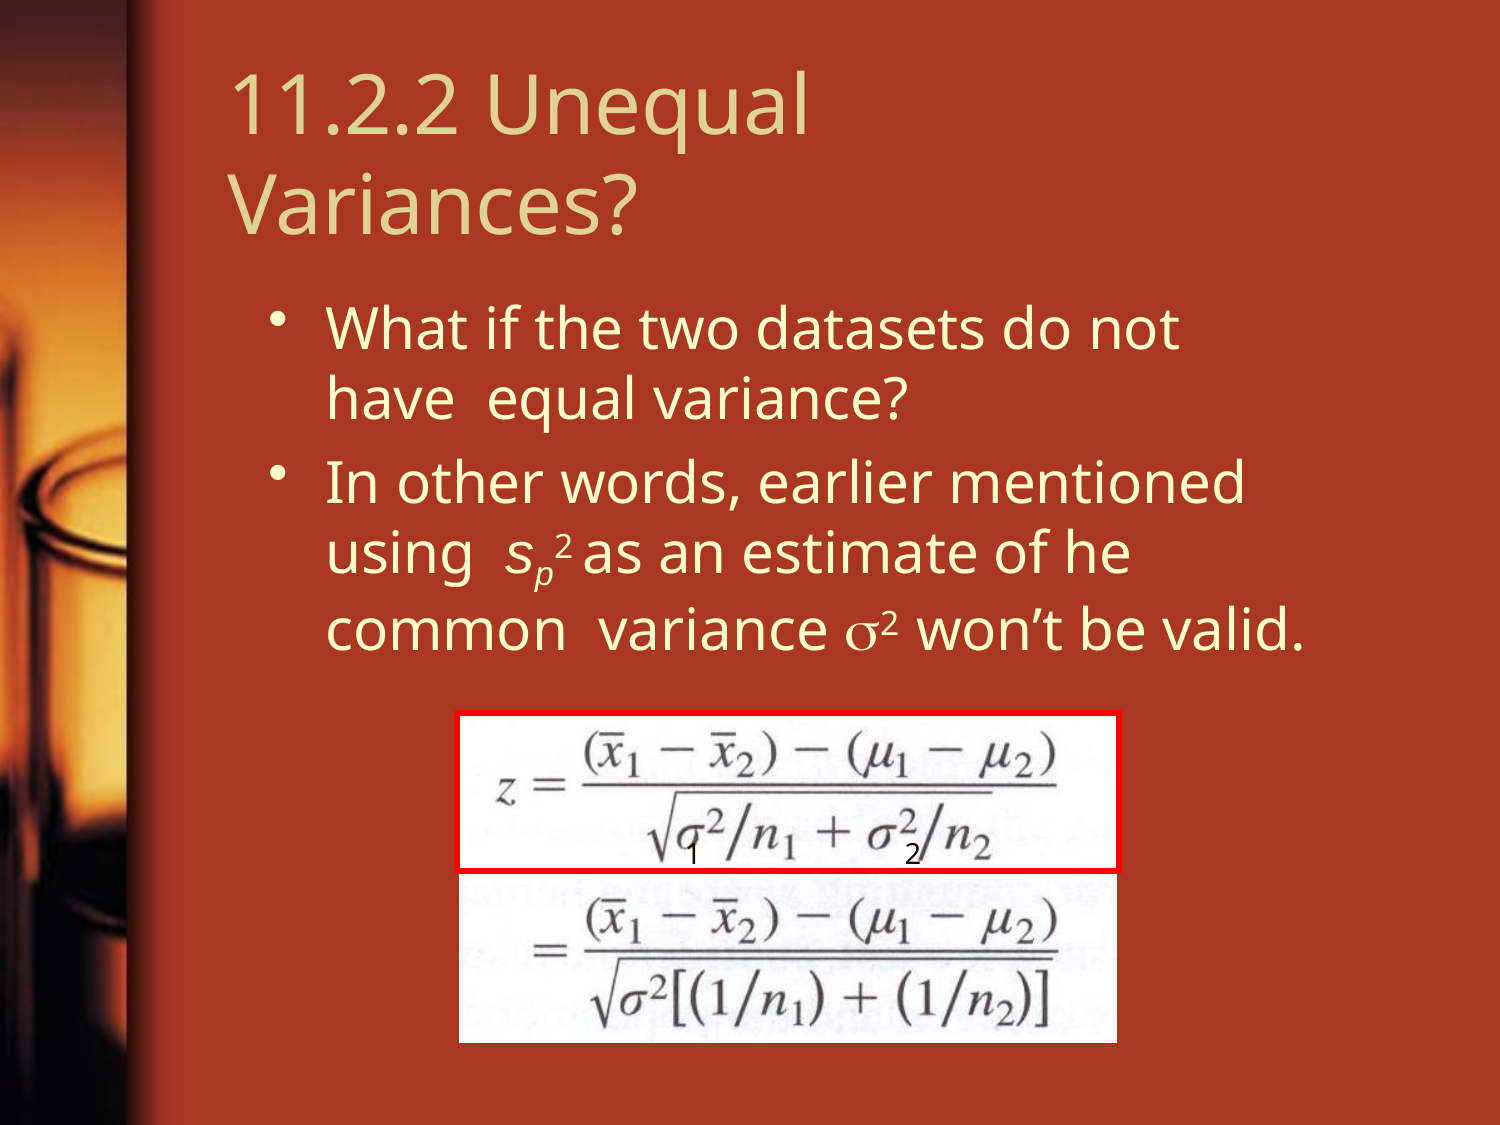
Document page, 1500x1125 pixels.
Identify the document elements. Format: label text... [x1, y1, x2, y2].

text_box What if the two datasets do not have equal variance? In other words, earlier mentioned using sp2 as an estimate of he common variance 2 won’t be valid. [264, 288, 1339, 662]
text_box 1 2 [456, 713, 1120, 718]
title 11.2.2 Unequal Variances? [225, 48, 910, 251]
picture [0, 0, 1500, 1125]
